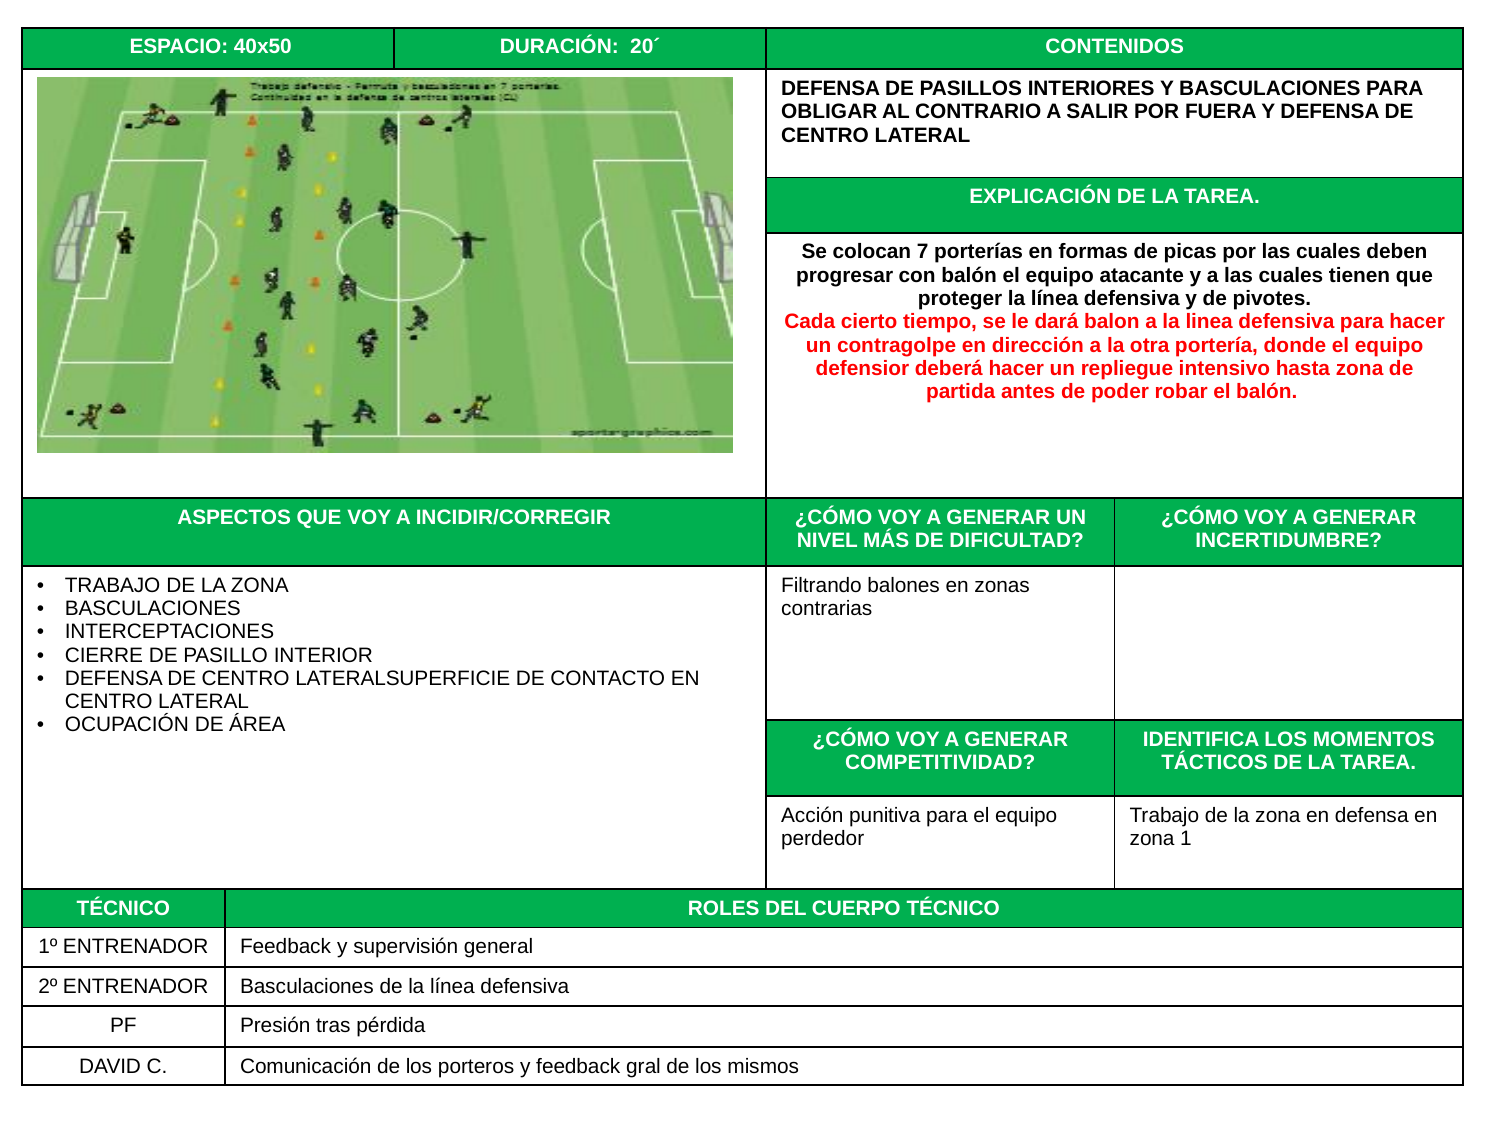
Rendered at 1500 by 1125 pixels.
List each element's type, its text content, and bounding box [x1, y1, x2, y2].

table_cell TRABAJO DE LA ZONA BASCULACIONES INTERCEPTACIONES CIERRE DE PASILLO INTERIOR DEFENSA DE CENTRO LATERALSUPERFICIE DE CONTACTO EN CENTRO LATERAL OCUPACIÓN DE ÁREA [23, 567, 765, 888]
table_cell 1º ENTRENADOR [23, 928, 224, 966]
table_cell PF [23, 1007, 224, 1046]
table_cell Feedback y supervisión general [226, 928, 1462, 966]
table_cell IDENTIFICA LOS MOMENTOS TÁCTICOS DE LA TAREA. [1115, 721, 1462, 795]
table_cell ¿CÓMO VOY A GENERAR INCERTIDUMBRE? [1115, 499, 1462, 565]
table_header ESPACIO: 40x50 [23, 29, 393, 68]
picture [36, 77, 733, 453]
table_header ROLES DEL CUERPO TÉCNICO [226, 890, 1462, 927]
table_cell Se colocan 7 porterías en formas de picas por las cuales deben progresar con balón el equipo atacante y a las cuales tienen que proteger la línea defensiva y de pivotes. Cada cierto tiempo, se le dará balon a la linea defensiva para hacer un contragolpe en dirección a la otra portería, donde el equipo defensior deberá hacer un repliegue intensivo hasta zona de partida antes de poder robar el balón. [767, 234, 1462, 497]
table_cell DAVID C. [23, 1048, 224, 1084]
table_cell [1115, 567, 1462, 719]
table_cell Trabajo de la zona en defensa en zona 1 [1115, 797, 1462, 888]
table_cell ASPECTOS QUE VOY A INCIDIR/CORREGIR [23, 499, 765, 565]
table_cell Comunicación de los porteros y feedback gral de los mismos [226, 1048, 1462, 1084]
table_header DURACIÓN: 20´ [395, 29, 765, 68]
table_cell Basculaciones de la línea defensiva [226, 968, 1462, 1005]
table_cell ¿CÓMO VOY A GENERAR COMPETITIVIDAD? [767, 721, 1114, 795]
table_cell EXPLICACIÓN DE LA TAREA. [767, 178, 1462, 232]
table_cell DEFENSA DE PASILLOS INTERIORES Y BASCULACIONES PARA OBLIGAR AL CONTRARIO A SALIR POR FUERA Y DEFENSA DE CENTRO LATERAL [767, 70, 1462, 177]
table_cell ¿CÓMO VOY A GENERAR UN NIVEL MÁS DE DIFICULTAD? [767, 499, 1114, 565]
table_cell Filtrando balones en zonas contrarias [767, 567, 1114, 719]
table_header CONTENIDOS [767, 29, 1462, 68]
table_cell 2º ENTRENADOR [23, 968, 224, 1005]
table_cell Acción punitiva para el equipo perdedor [767, 797, 1114, 888]
table_header TÉCNICO [23, 890, 224, 927]
table_cell Presión tras pérdida [226, 1007, 1462, 1046]
table_cell [23, 70, 765, 497]
